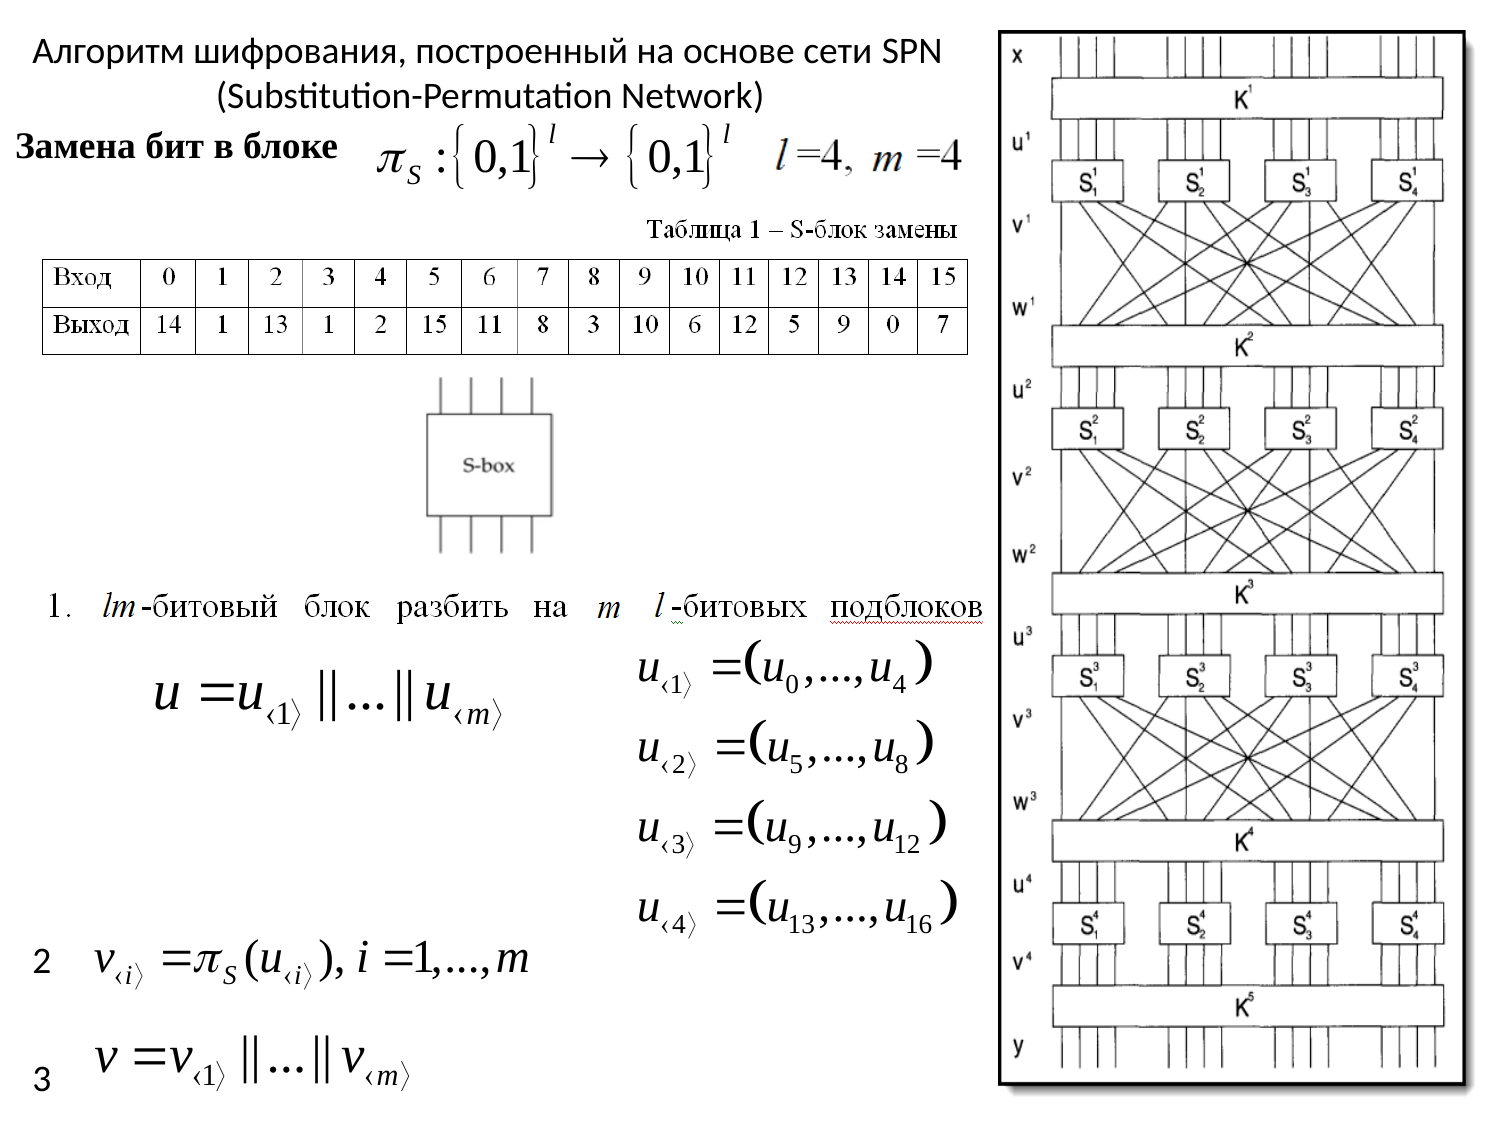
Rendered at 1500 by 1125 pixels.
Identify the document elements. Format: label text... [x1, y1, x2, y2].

picture [997, 30, 1483, 1107]
text_box Алгоритм шифрования, построенный на основе сети SPN (Substitution-Permutation Network) [17, 19, 963, 124]
text_box Замена бит в блоке [0, 113, 369, 174]
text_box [88, 928, 537, 1000]
picture [29, 562, 983, 637]
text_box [371, 113, 739, 197]
text_box 2 [17, 928, 65, 1034]
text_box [631, 633, 963, 947]
picture [407, 373, 573, 560]
picture [761, 113, 964, 194]
picture [29, 207, 982, 369]
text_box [88, 1022, 420, 1103]
text_box 3 [17, 1046, 71, 1107]
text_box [147, 656, 514, 743]
